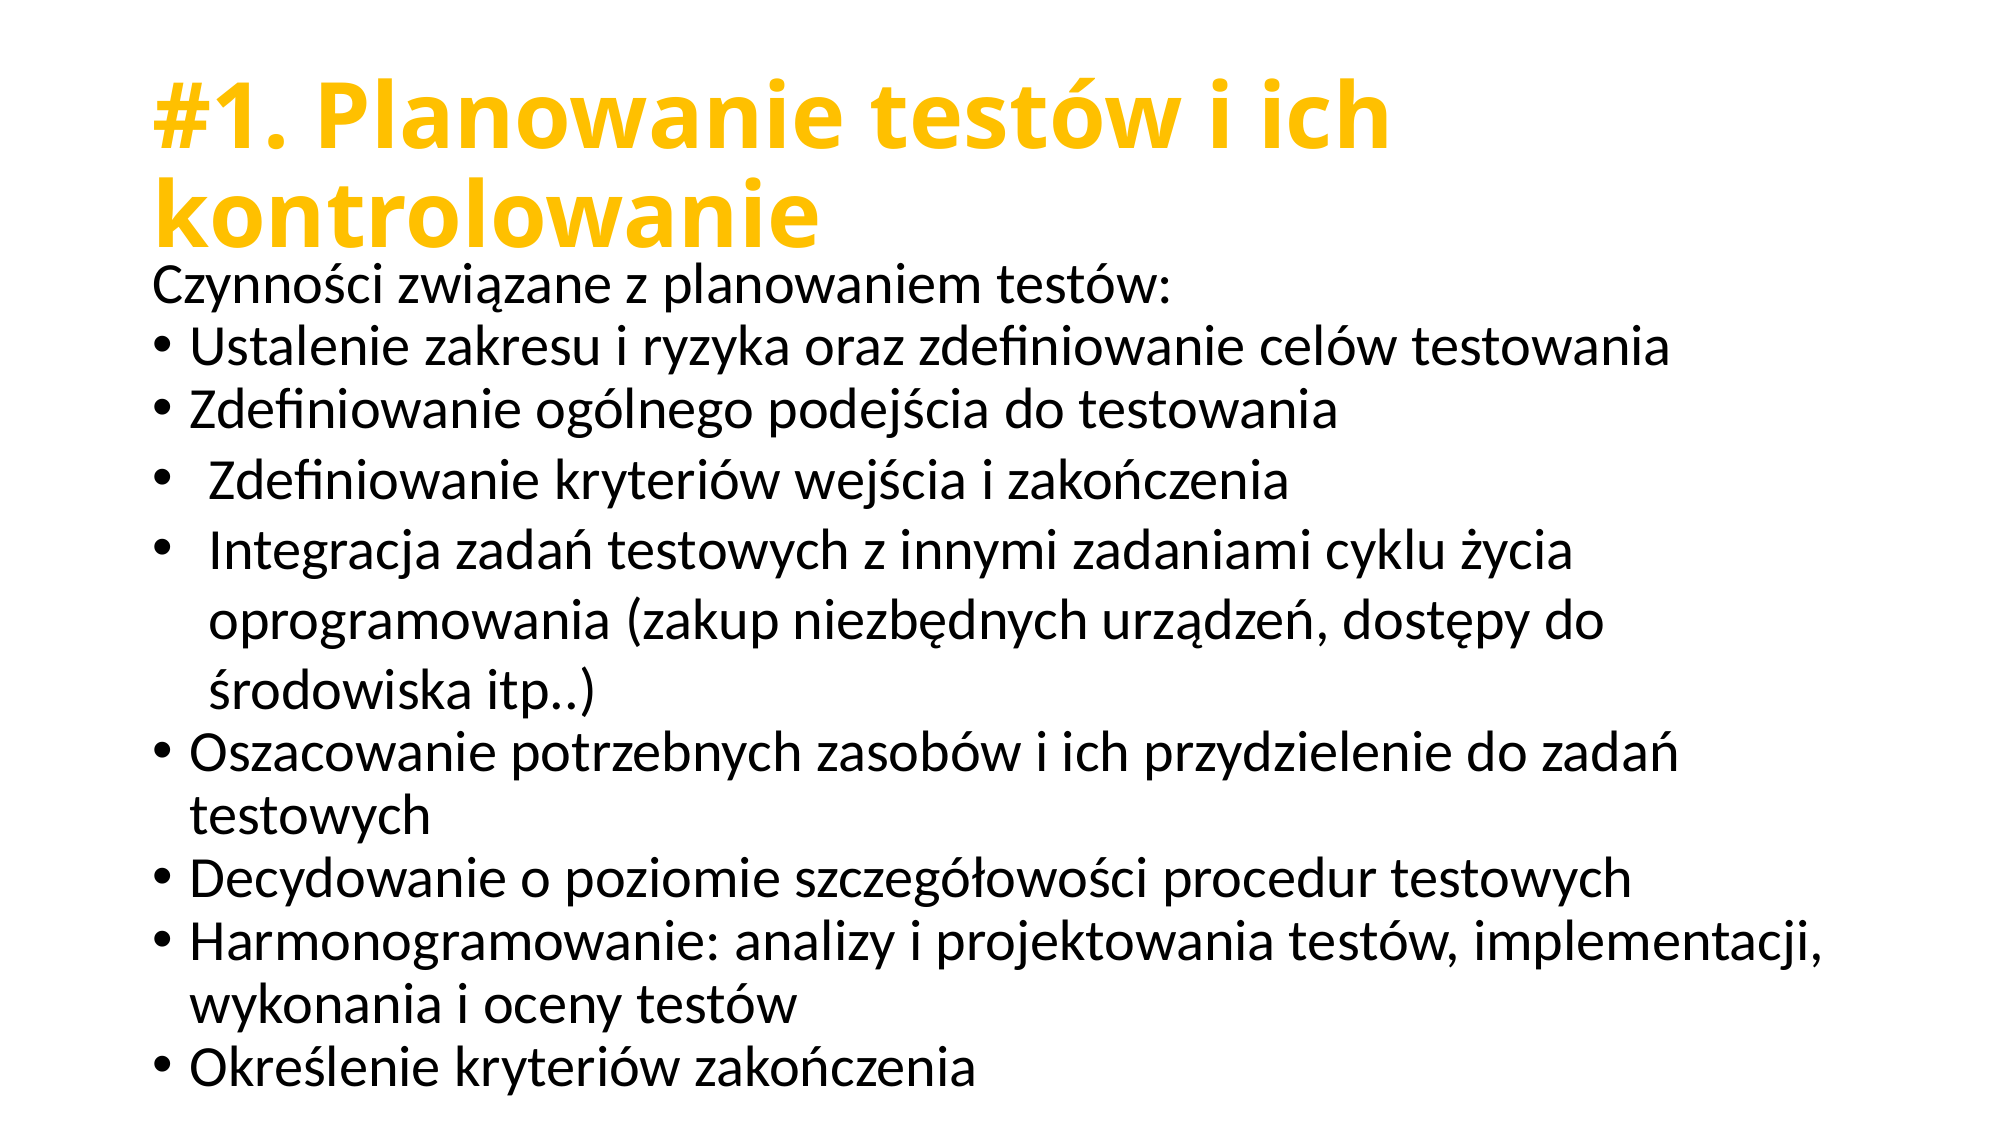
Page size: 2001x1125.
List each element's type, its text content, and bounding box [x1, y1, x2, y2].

text_box #1. Planowanie testów i ich kontrolowanie [137, 59, 1863, 237]
text_box Czynności związane z planowaniem testów: Ustalenie zakresu i ryzyka oraz zdefiniowanie celów testowania Zdefiniowanie ogólnego podejścia do testowania Zdefiniowanie kryteriów wejścia i zakończenia Integracja zadań testowych z innymi zadaniami cyklu życia oprogramowania (zakup niezbędnych urządzeń, dostępy do środowiska itp..) Oszacowanie potrzebnych zasobów i ich przydzielenie do zadań testowych Decydowanie o poziomie szczegółowości procedur testowych Harmonogramowanie: analizy i projektowania testów, implementacji, wykonania i oceny testów Określenie kryteriów zakończenia [137, 237, 1863, 1084]
